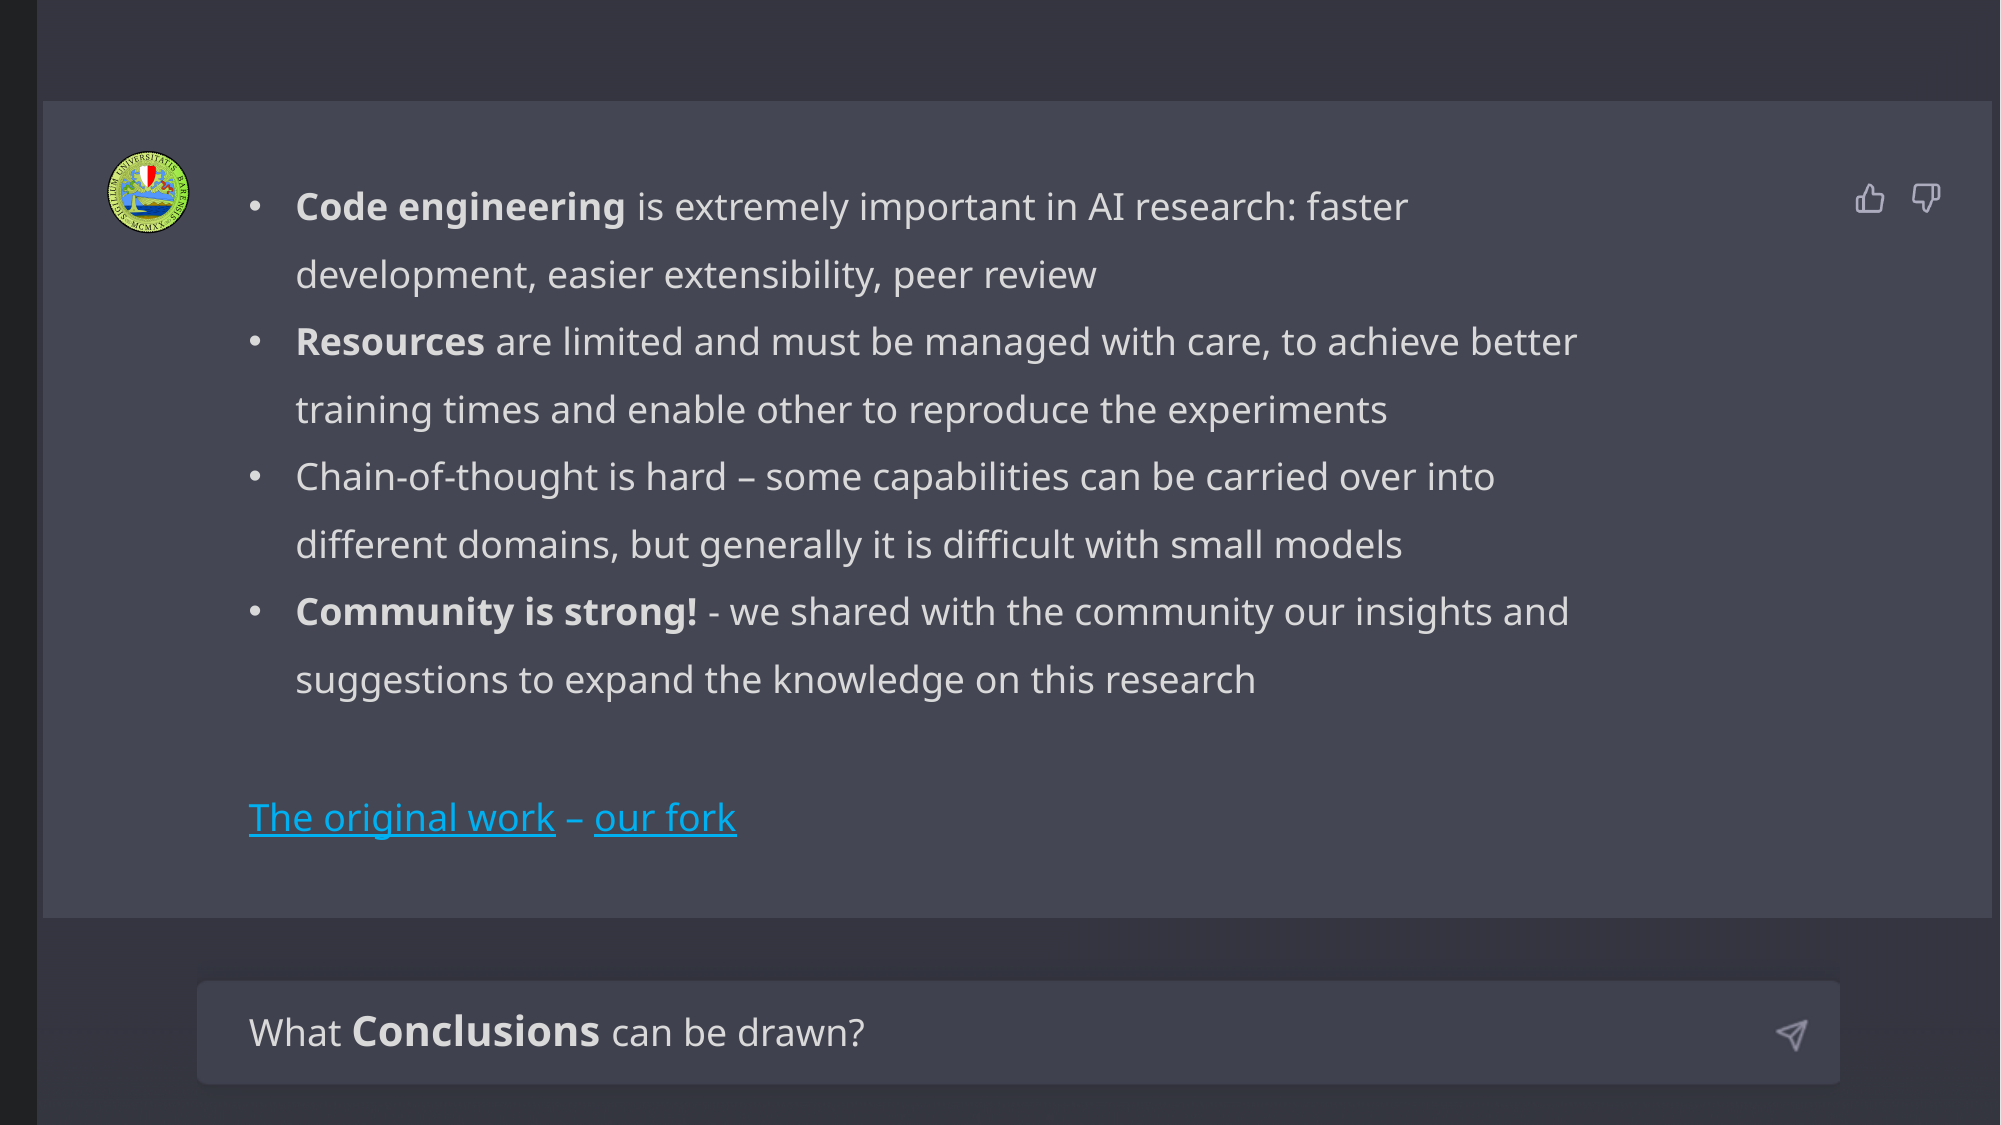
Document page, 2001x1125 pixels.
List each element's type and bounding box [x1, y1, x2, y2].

picture [37, 0, 2001, 1125]
text_box [0, 0, 37, 1125]
